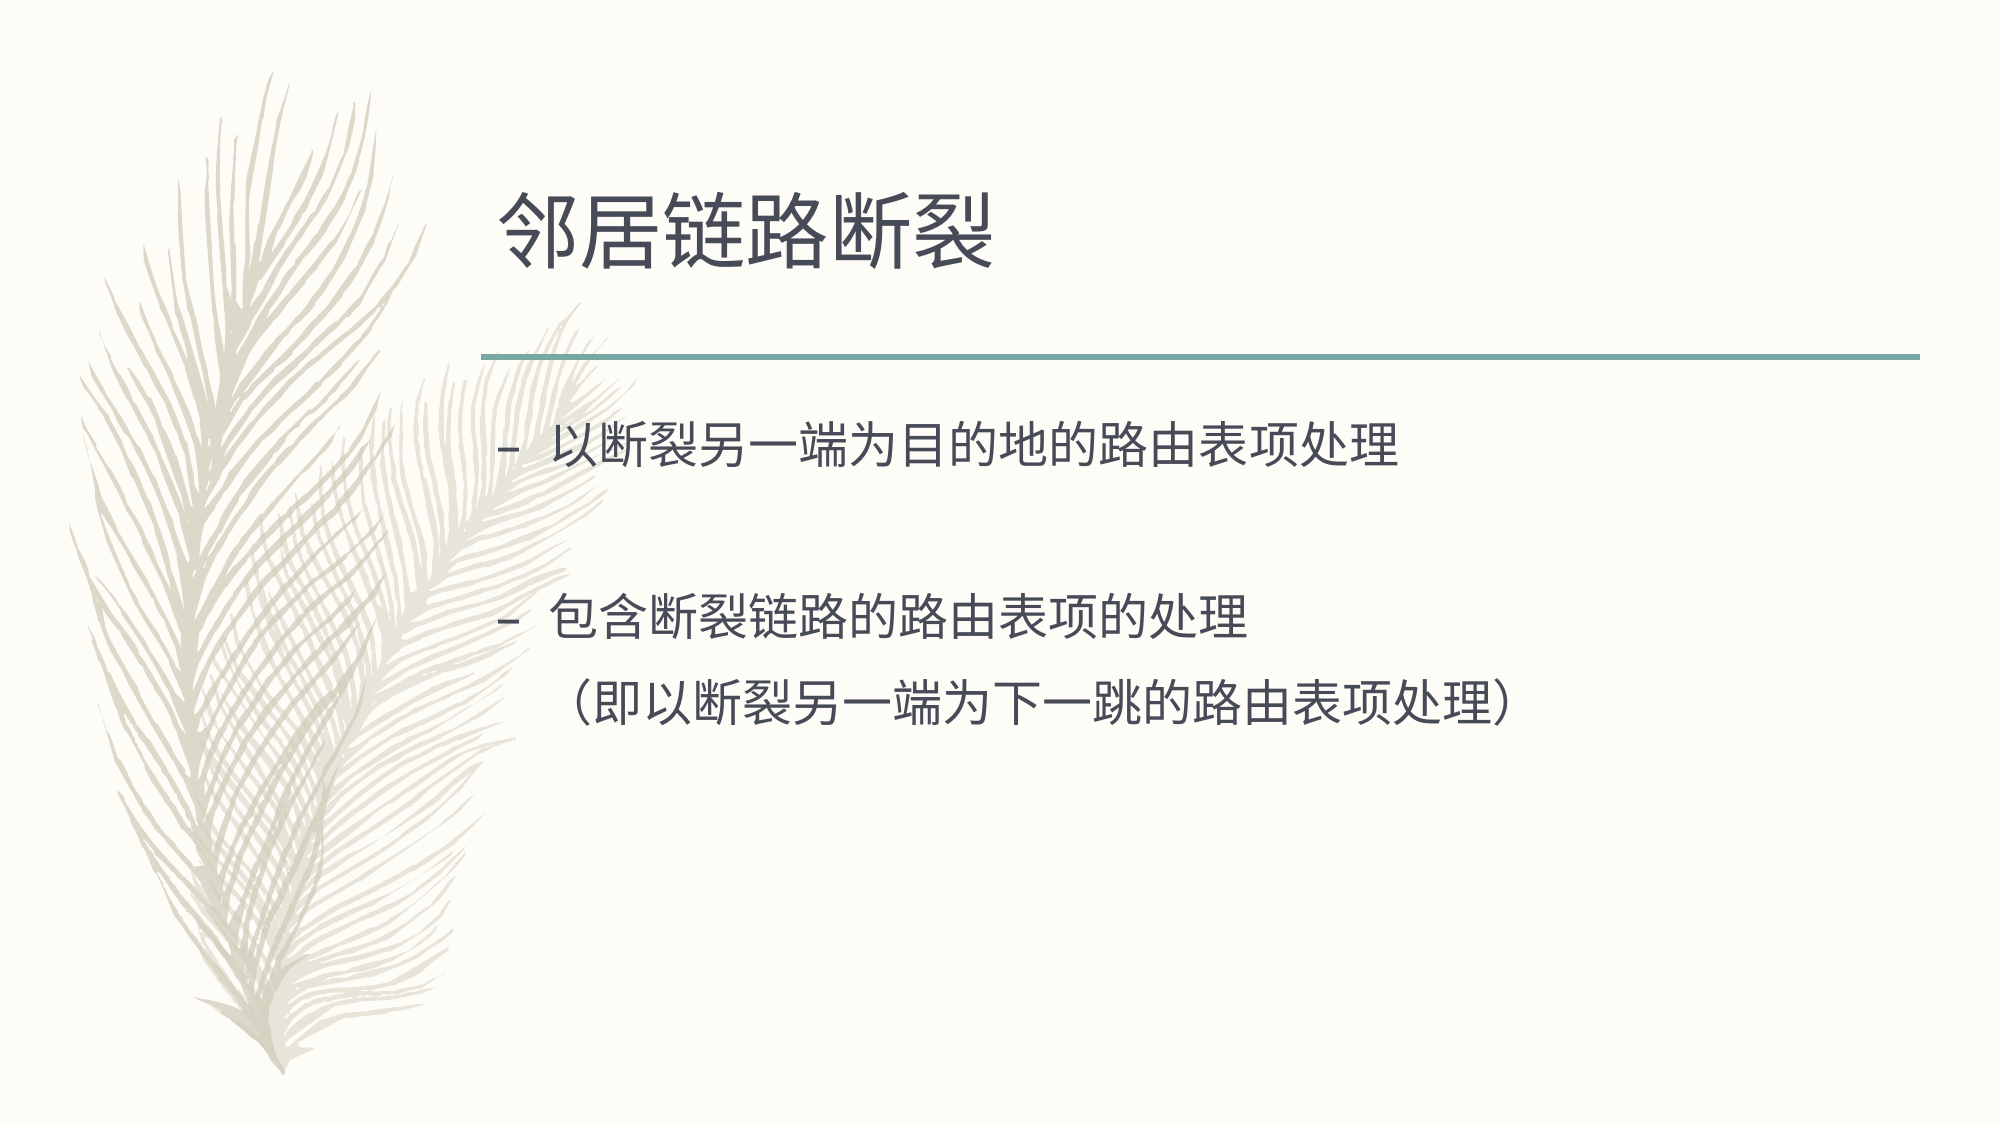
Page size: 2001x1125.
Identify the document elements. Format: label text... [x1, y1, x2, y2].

list 以断裂另一端为目的地的路由表项处理 包含断裂链路的路由表项的处理 （即以断裂另一端为下一跳的路由表项处理） [481, 399, 1920, 999]
title 邻居链路断裂 [481, 67, 1920, 324]
